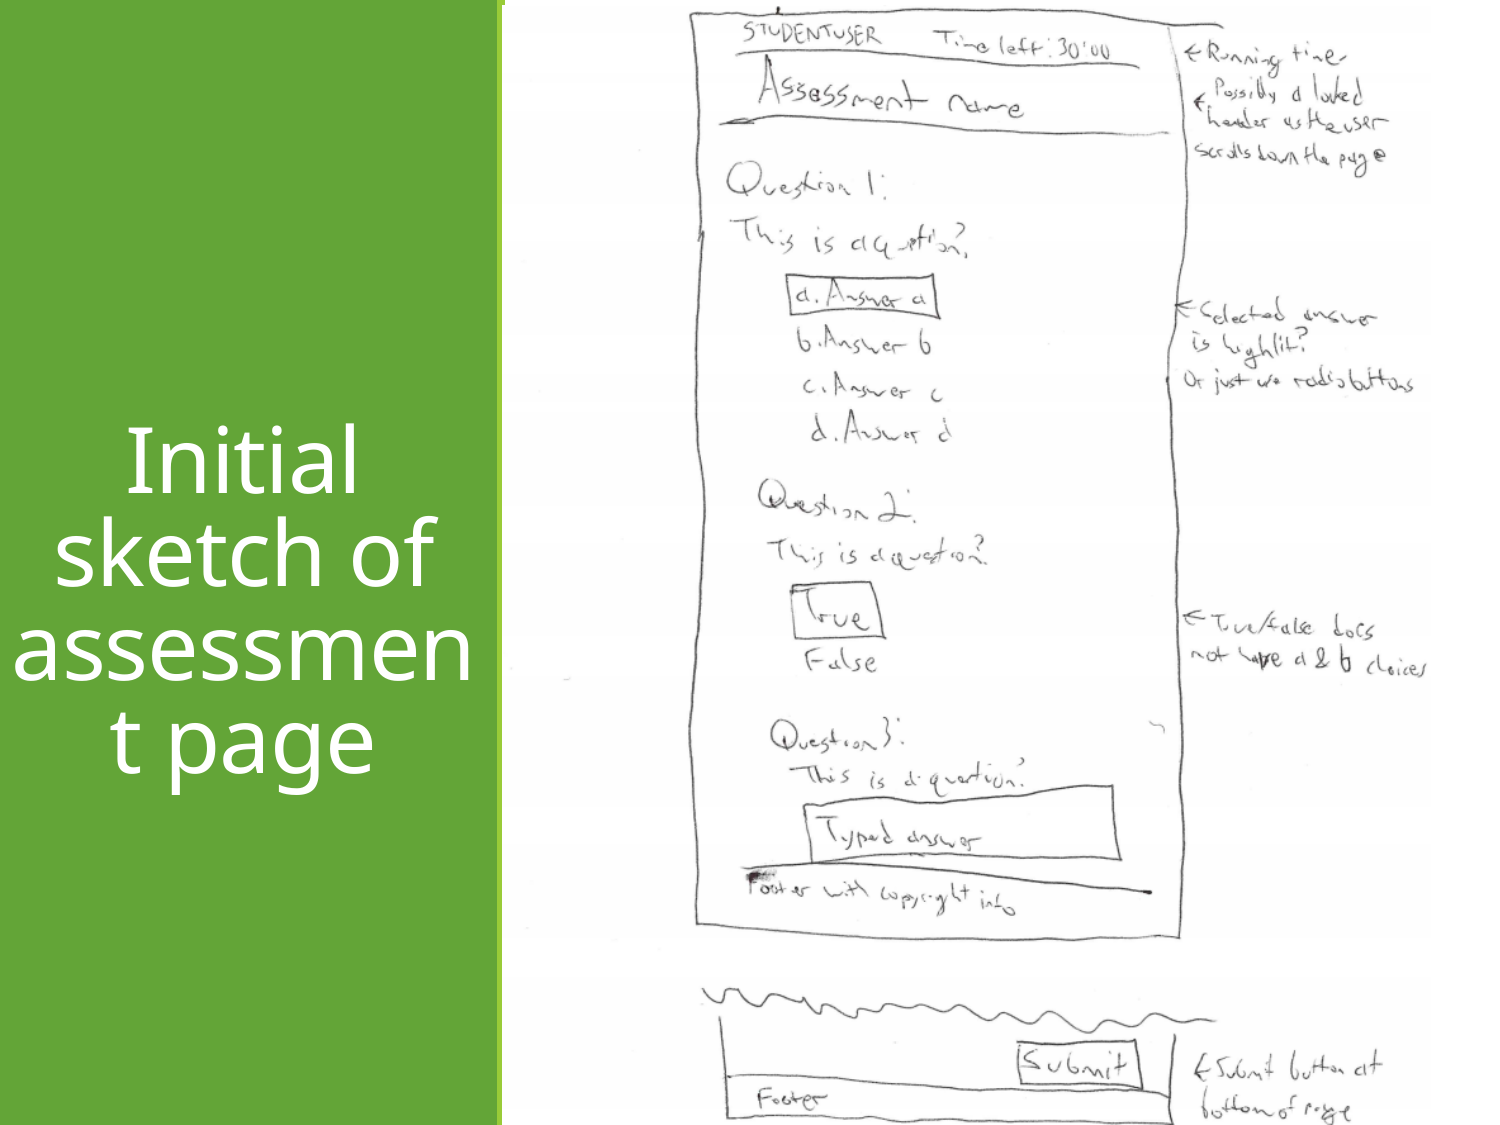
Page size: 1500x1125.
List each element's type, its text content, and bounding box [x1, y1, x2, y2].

title Initial sketch of assessment page [0, 97, 498, 800]
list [501, 5, 1431, 1125]
